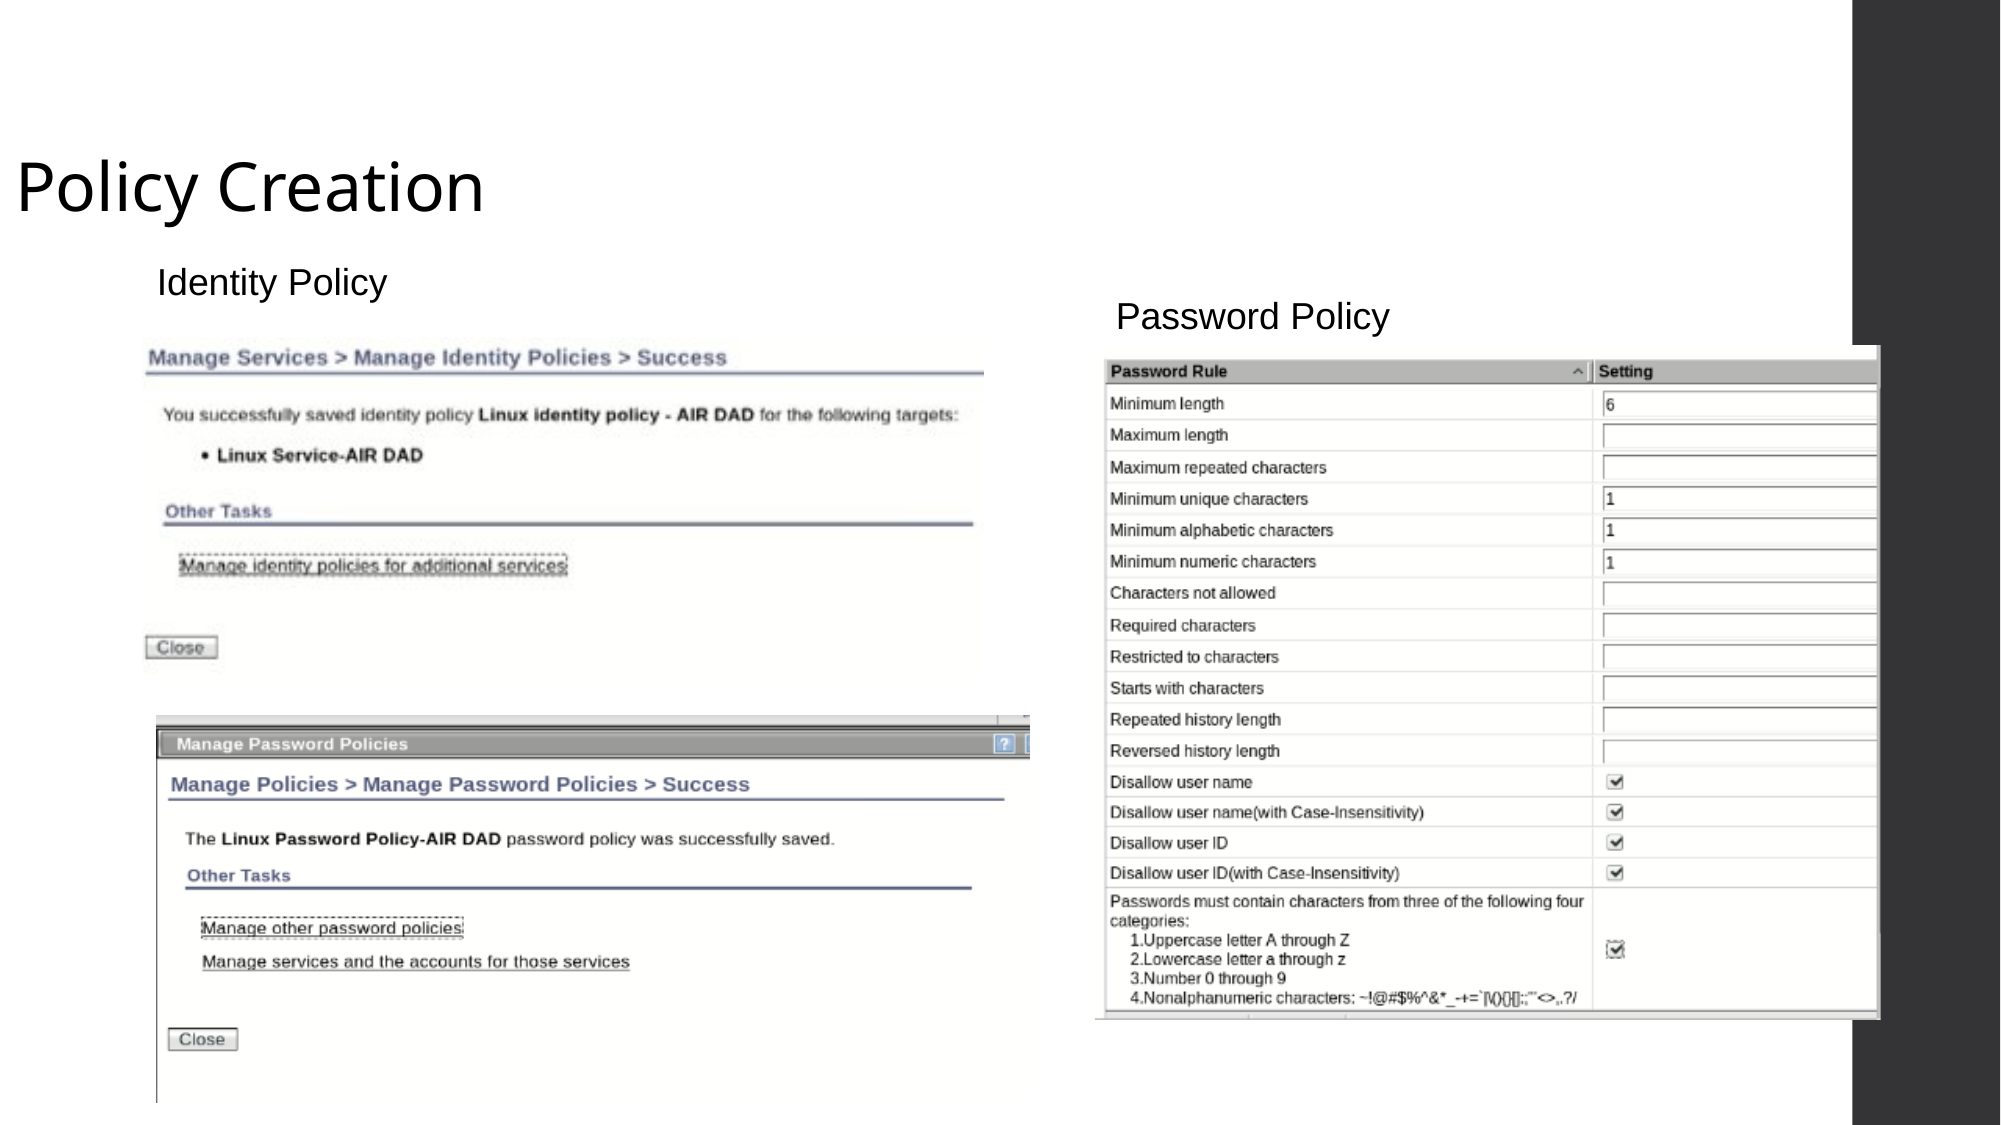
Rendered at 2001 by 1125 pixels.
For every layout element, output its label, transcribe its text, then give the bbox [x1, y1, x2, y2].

text_box Identity Policy [141, 250, 592, 311]
text_box Password Policy [1100, 284, 1551, 343]
picture [142, 336, 985, 684]
picture [1094, 344, 1881, 1022]
picture [155, 715, 1030, 1104]
title Policy Creation [0, 108, 583, 234]
